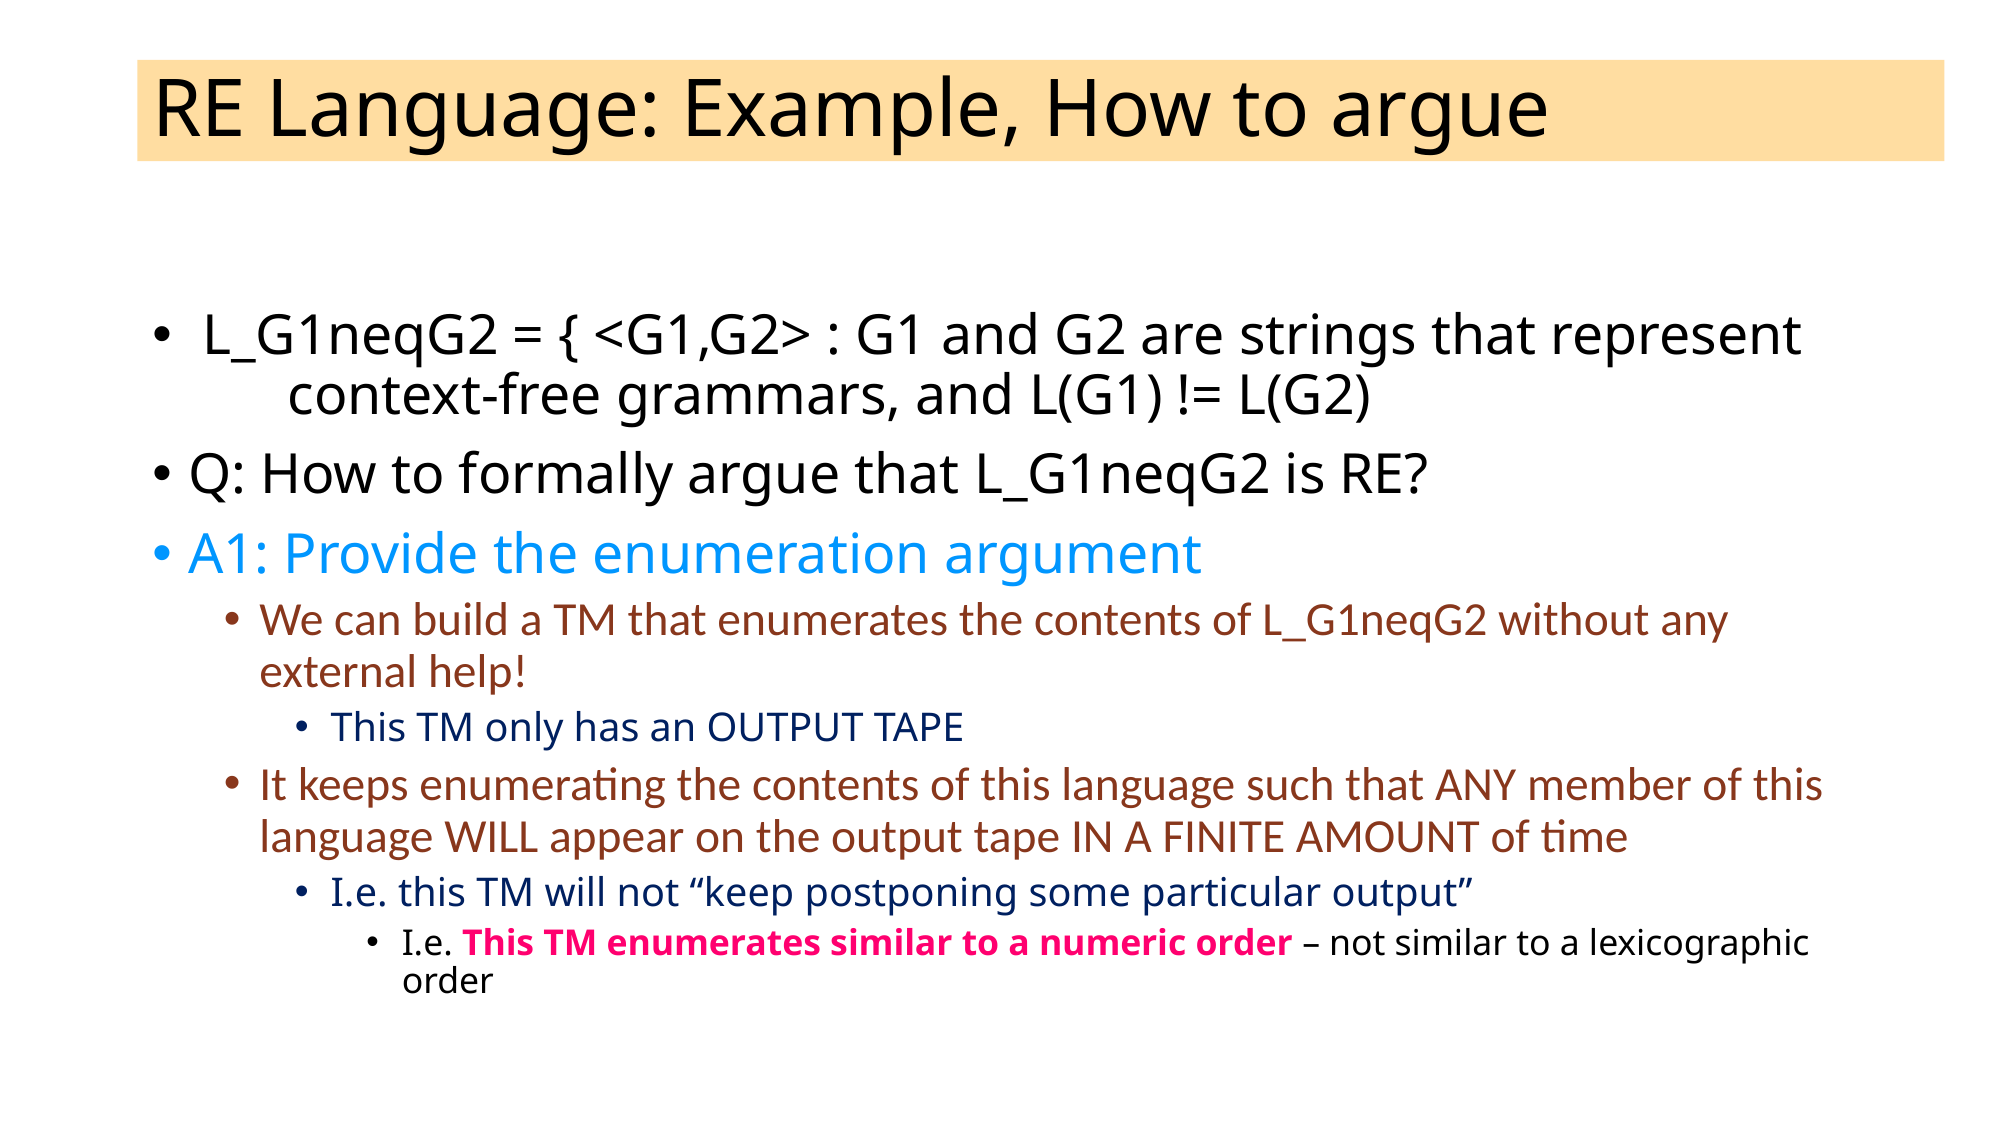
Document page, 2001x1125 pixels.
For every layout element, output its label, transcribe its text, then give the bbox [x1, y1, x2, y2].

title RE Language: Example, How to argue [137, 59, 1945, 162]
list L_G1neqG2 = { <G1,G2> : G1 and G2 are strings that represent context-free grammars, and L(G1) != L(G2) Q: How to formally argue that L_G1neqG2 is RE? A1: Provide the enumeration argument We can build a TM that enumerates the contents of L_G1neqG2 without any external help! This TM only has an OUTPUT TAPE It keeps enumerating the contents of this language such that ANY member of this language WILL appear on the output tape IN A FINITE AMOUNT of time I.e. this TM will not “keep postponing some particular output” I.e. This TM enumerates similar to a numeric order – not similar to a lexicographic order [137, 299, 1863, 1014]
